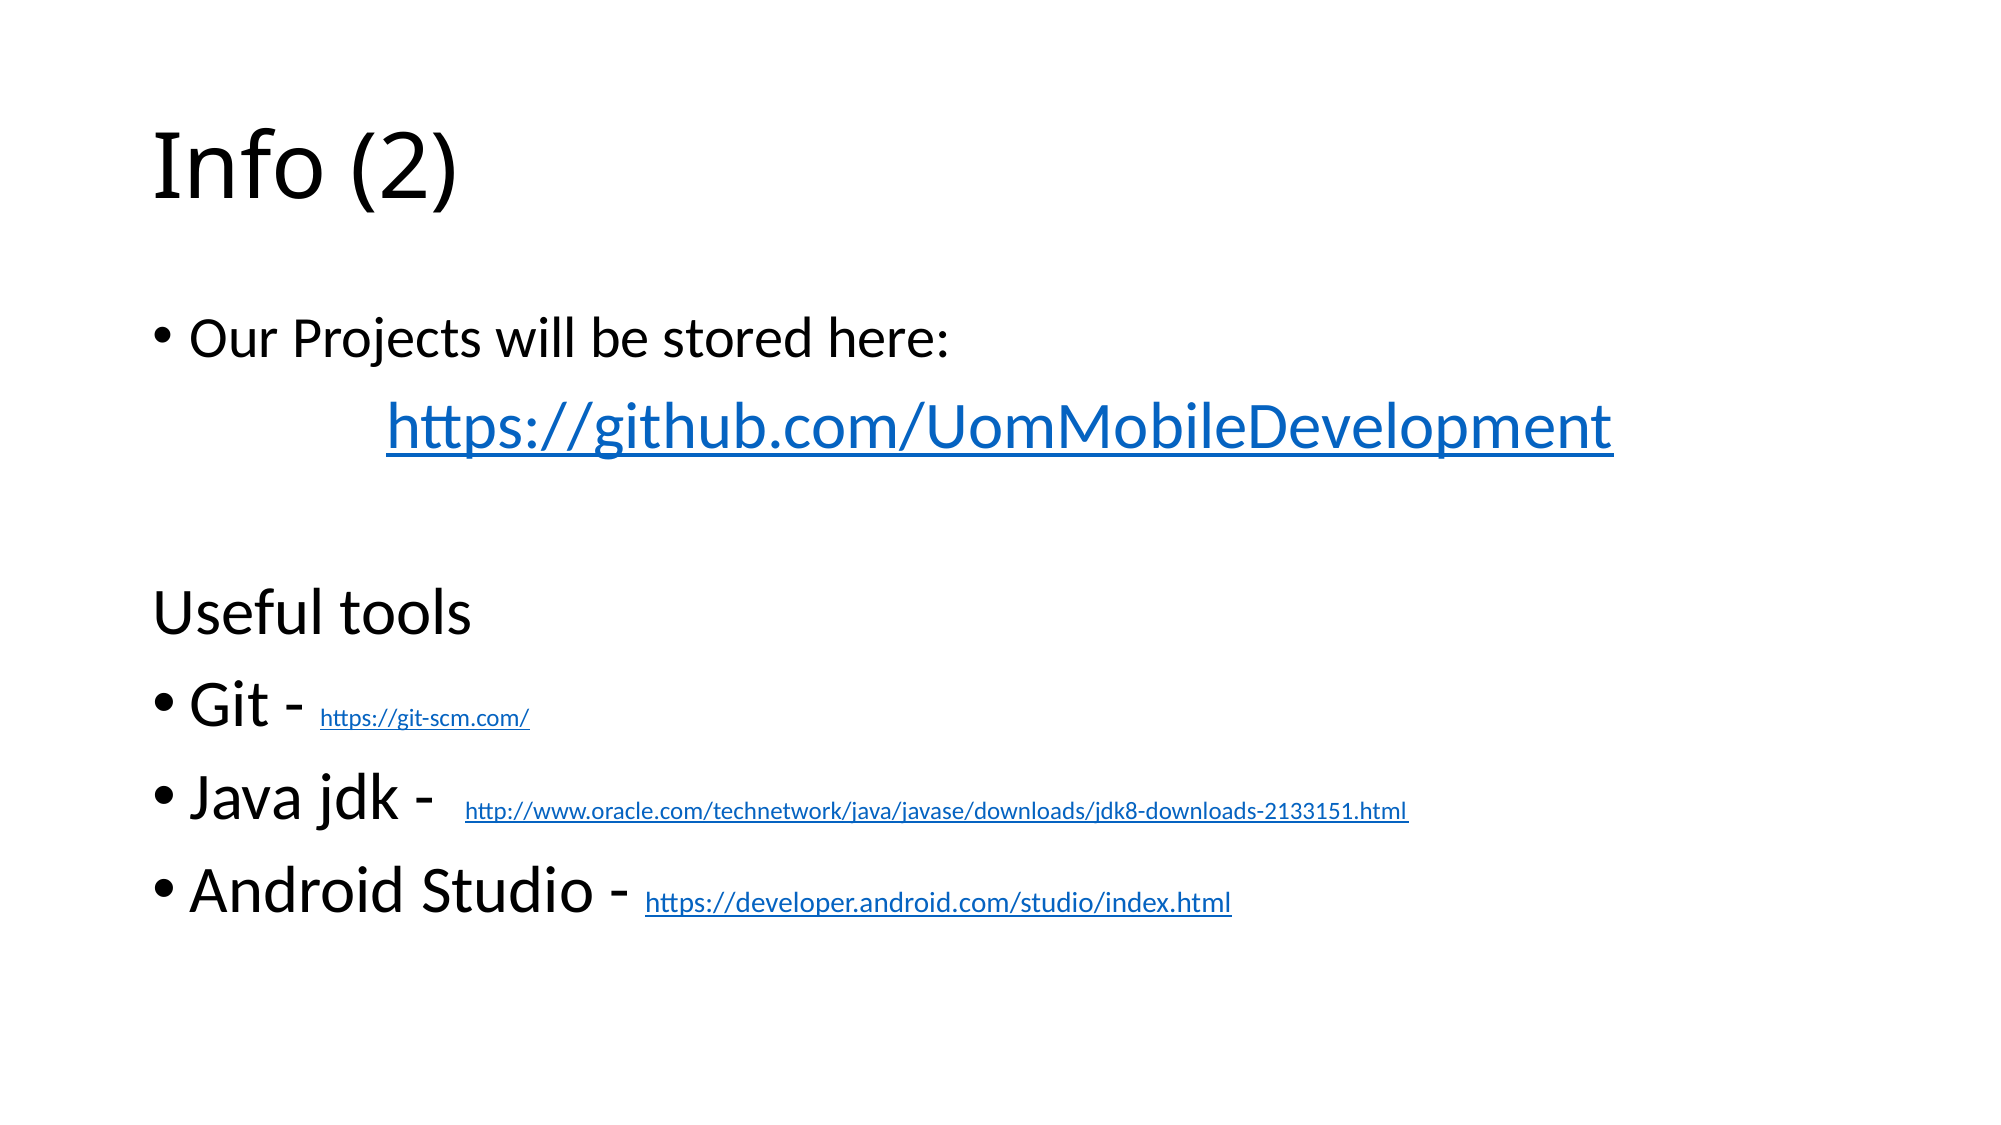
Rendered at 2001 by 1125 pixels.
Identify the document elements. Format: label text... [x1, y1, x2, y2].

list Our Projects will be stored here: https://github.com/UomMobileDevelopment Useful tools Git - https://git-scm.com/ Java jdk - http://www.oracle.com/technetwork/java/javase/downloads/jdk8-downloads-2133151.html Android Studio - https://developer.android.com/studio/index.html [137, 299, 1863, 1014]
title Info (2) [137, 59, 1863, 278]
